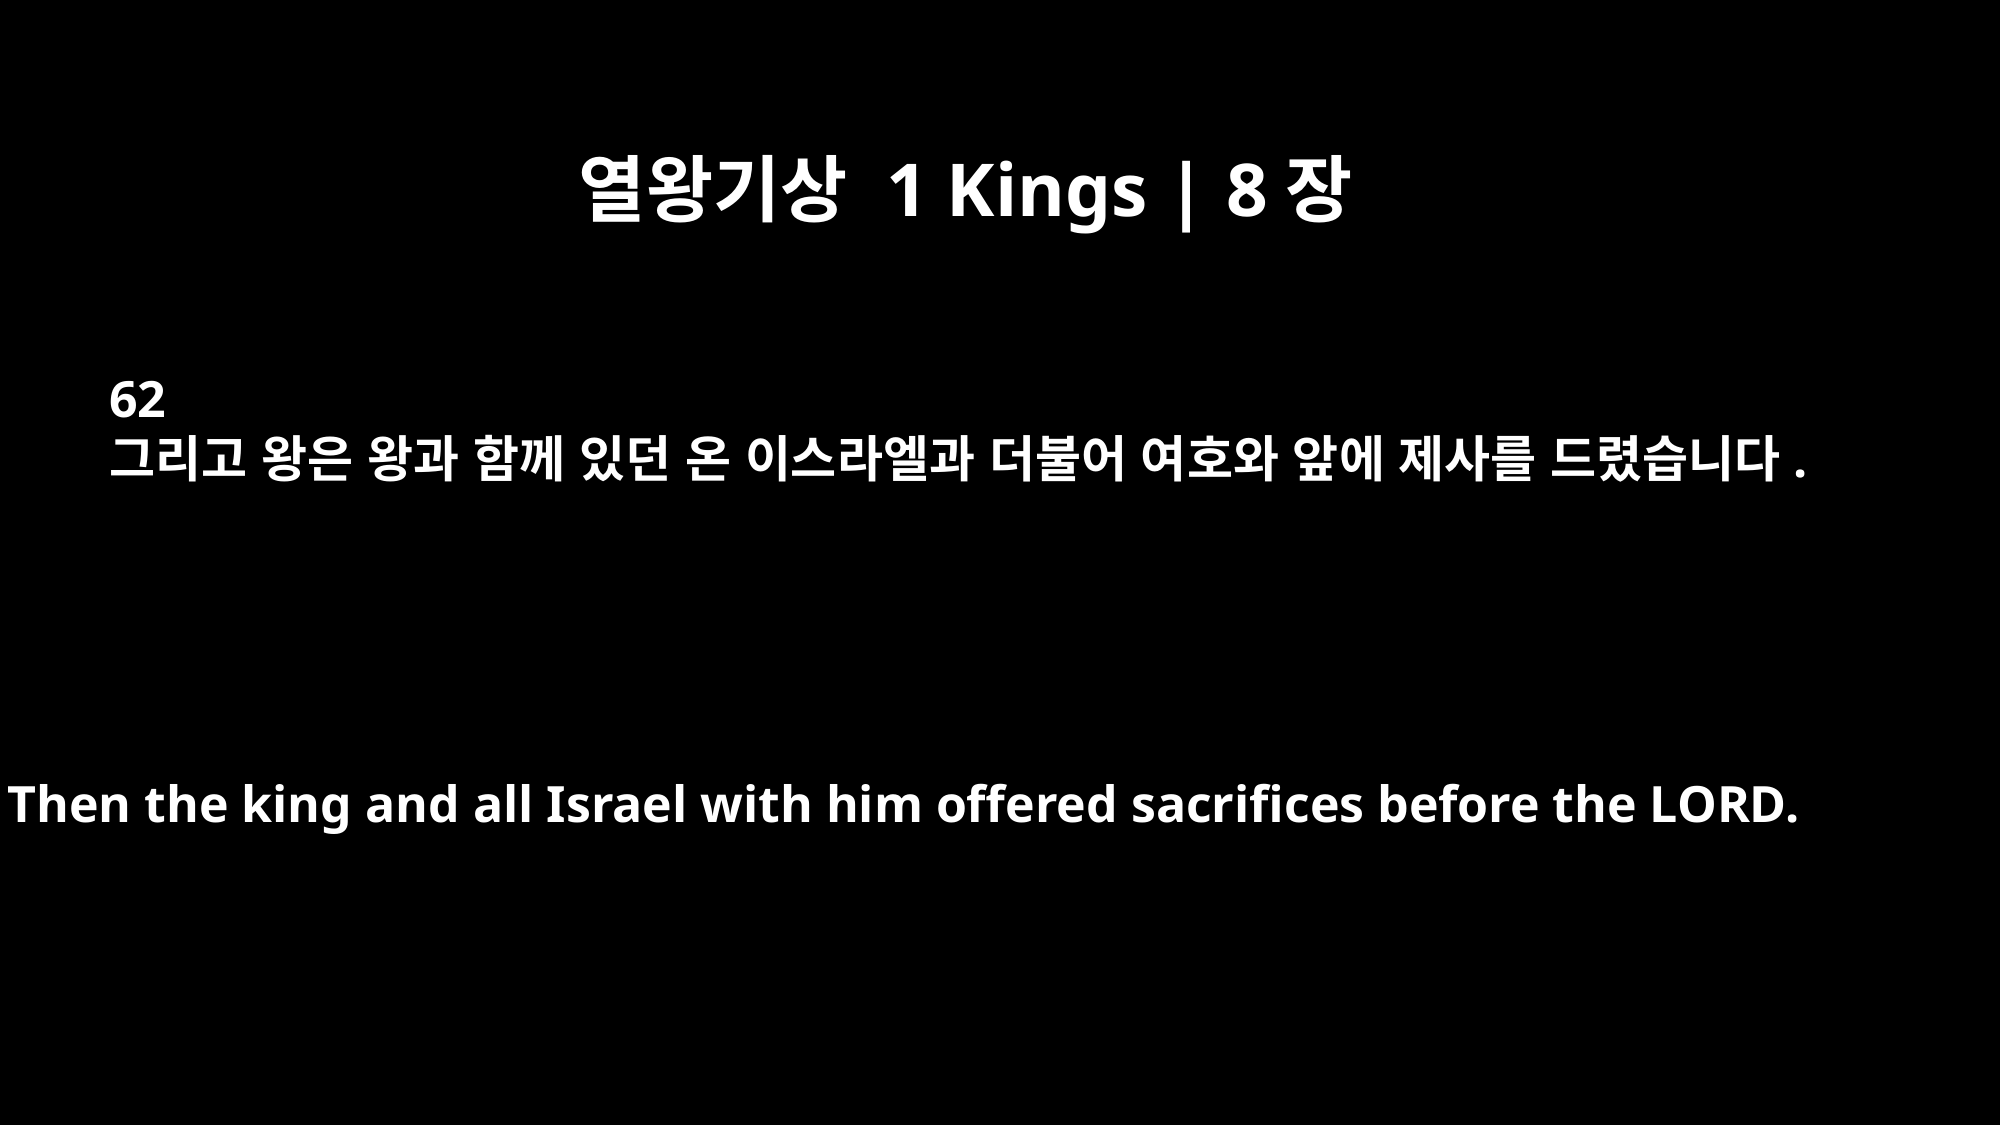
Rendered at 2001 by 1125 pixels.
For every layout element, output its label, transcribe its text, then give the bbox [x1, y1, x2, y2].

text_box 열왕기상 1 Kings | 8장 [564, 136, 1368, 239]
text_box Then the king and all Israel with him offered sacrifices before the LORD. [0, 764, 1815, 840]
text_box 62 그리고 왕은 왕과 함께 있던 온 이스라엘과 더불어 여호와 앞에 제사를 드렸습니다. [94, 359, 1823, 495]
